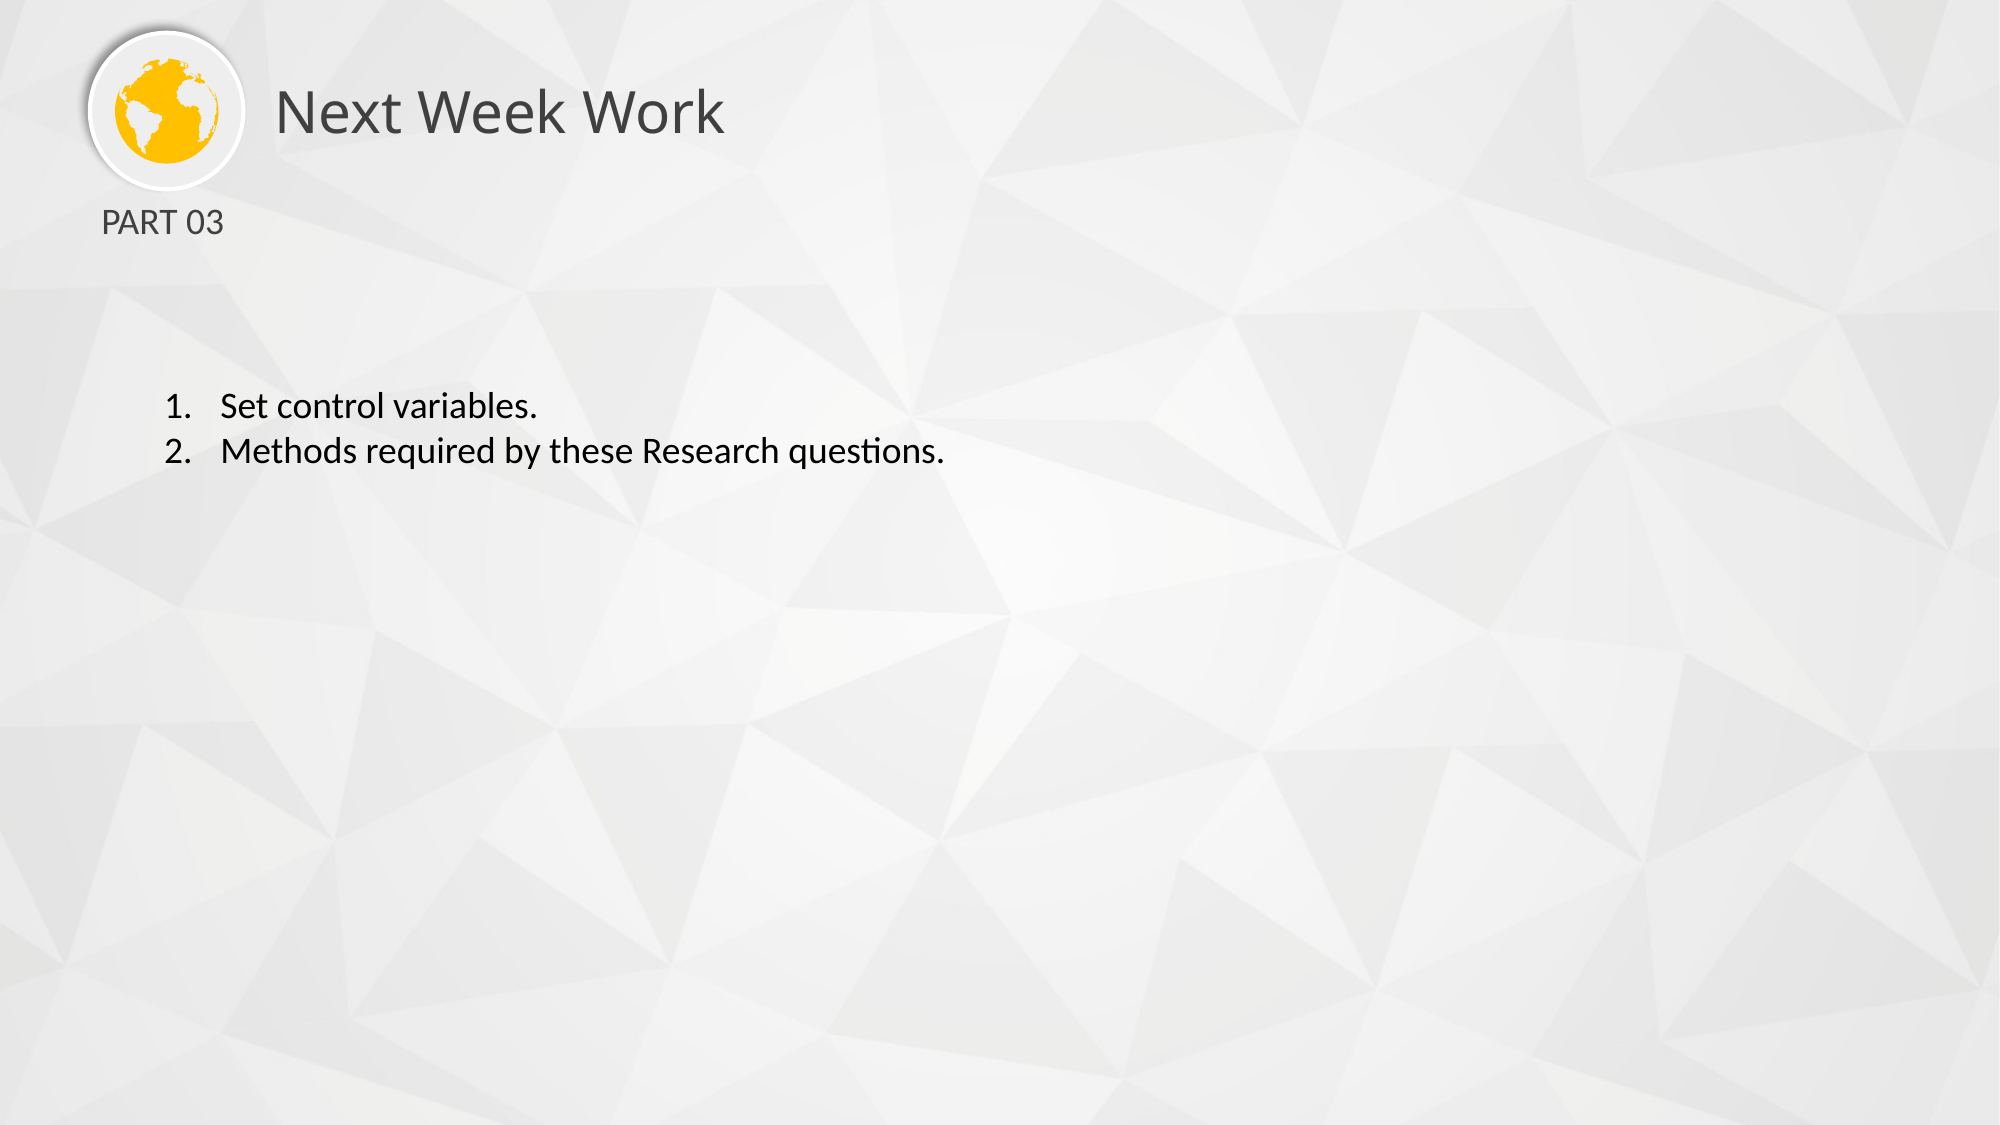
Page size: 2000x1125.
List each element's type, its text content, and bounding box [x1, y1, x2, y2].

text_box Next Week Work [249, 67, 752, 153]
text_box Set control variables. Methods required by these Research questions. [149, 373, 1786, 524]
picture [0, 0, 2000, 1125]
text_box PART 03 [86, 195, 248, 249]
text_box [89, 32, 244, 190]
